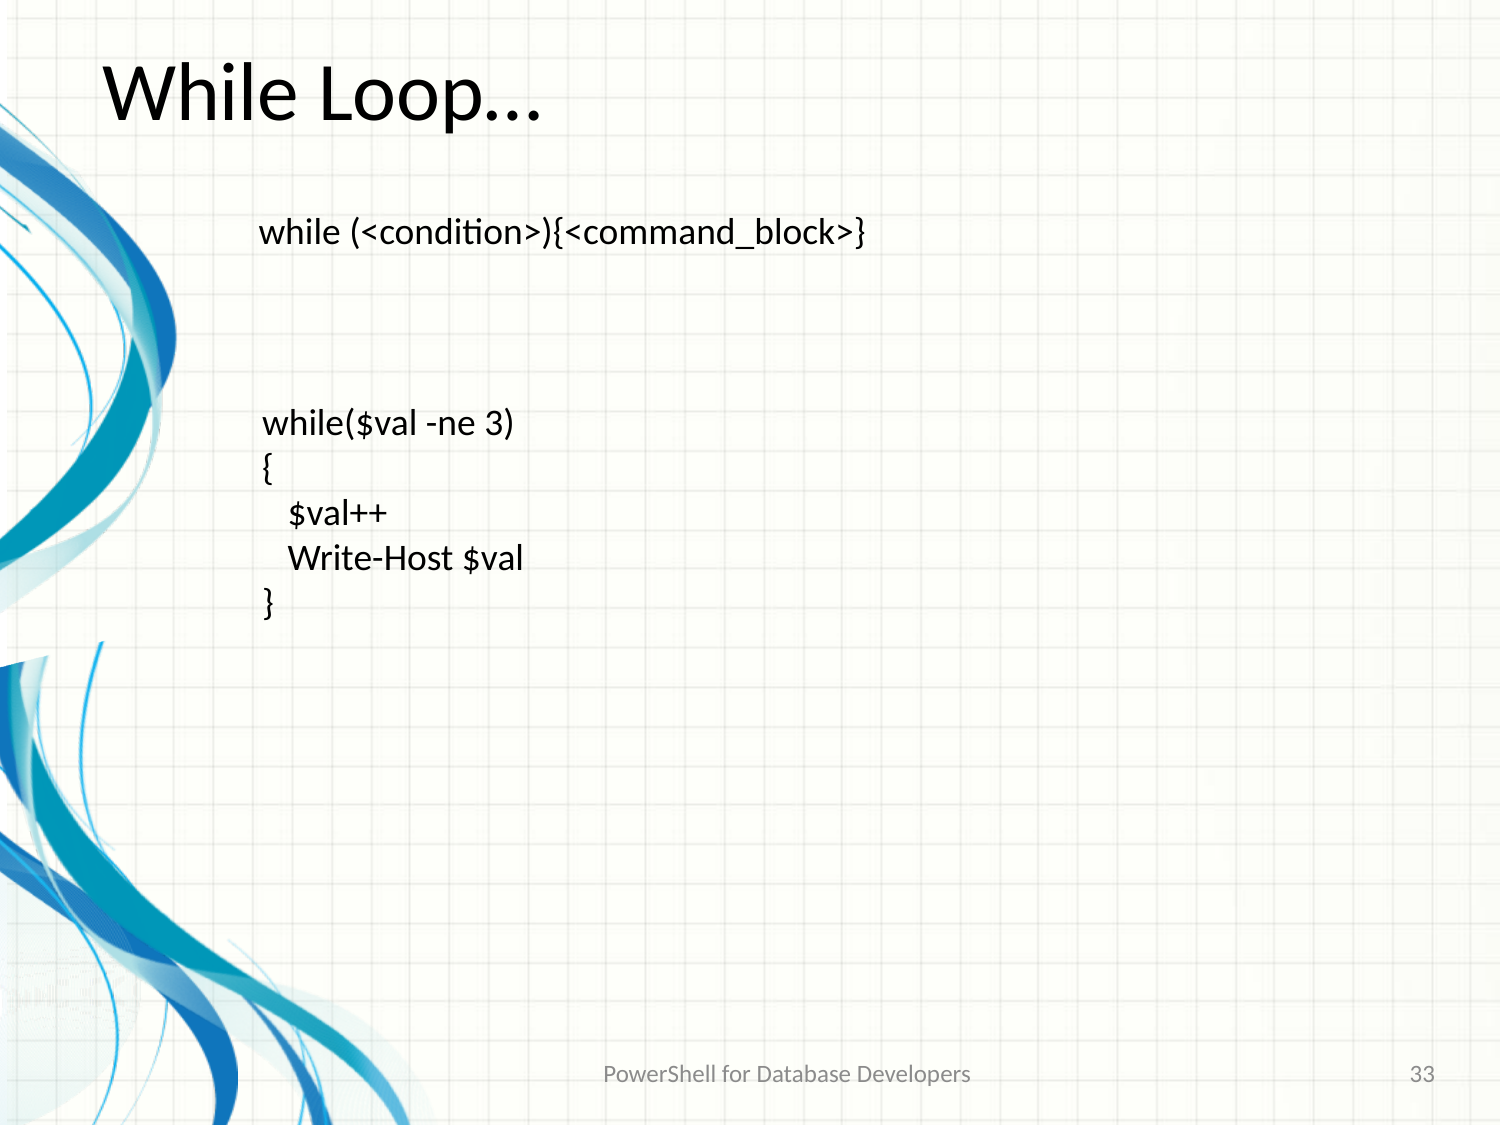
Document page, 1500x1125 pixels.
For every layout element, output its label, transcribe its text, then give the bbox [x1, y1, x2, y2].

text_box While Loop… [241, 29, 1240, 167]
picture [0, 0, 1500, 1125]
text_box while($val -ne 3) { $val++ Write-Host $val } [247, 390, 548, 631]
slide_number 33 [1100, 1042, 1450, 1103]
text_box while (<condition>){<command_block>} [243, 199, 882, 260]
footer PowerShell for Database Developers [549, 1042, 1025, 1103]
